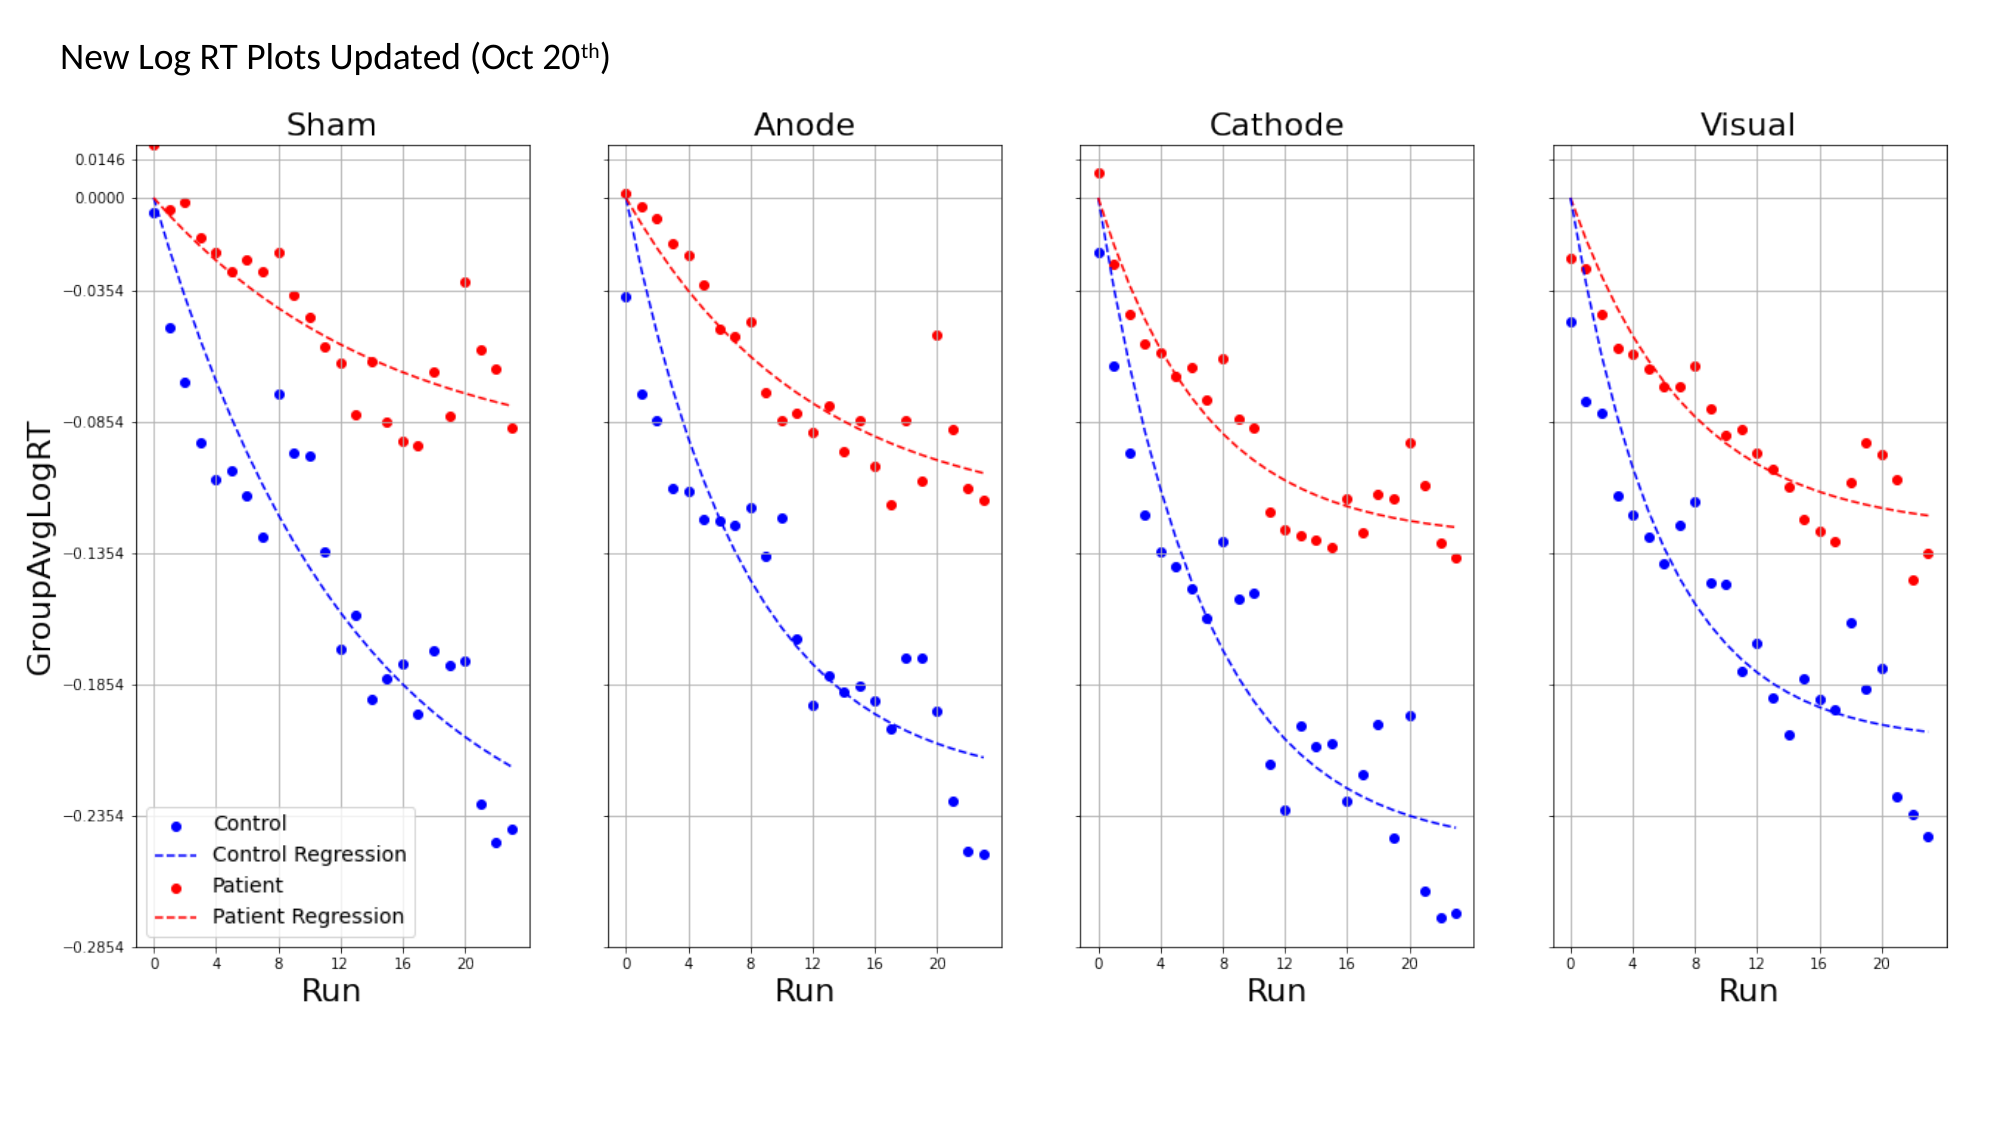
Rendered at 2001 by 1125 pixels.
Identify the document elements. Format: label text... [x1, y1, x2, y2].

text_box New Log RT Plots Updated (Oct 20th) [45, 24, 768, 85]
picture [0, 99, 1970, 1025]
